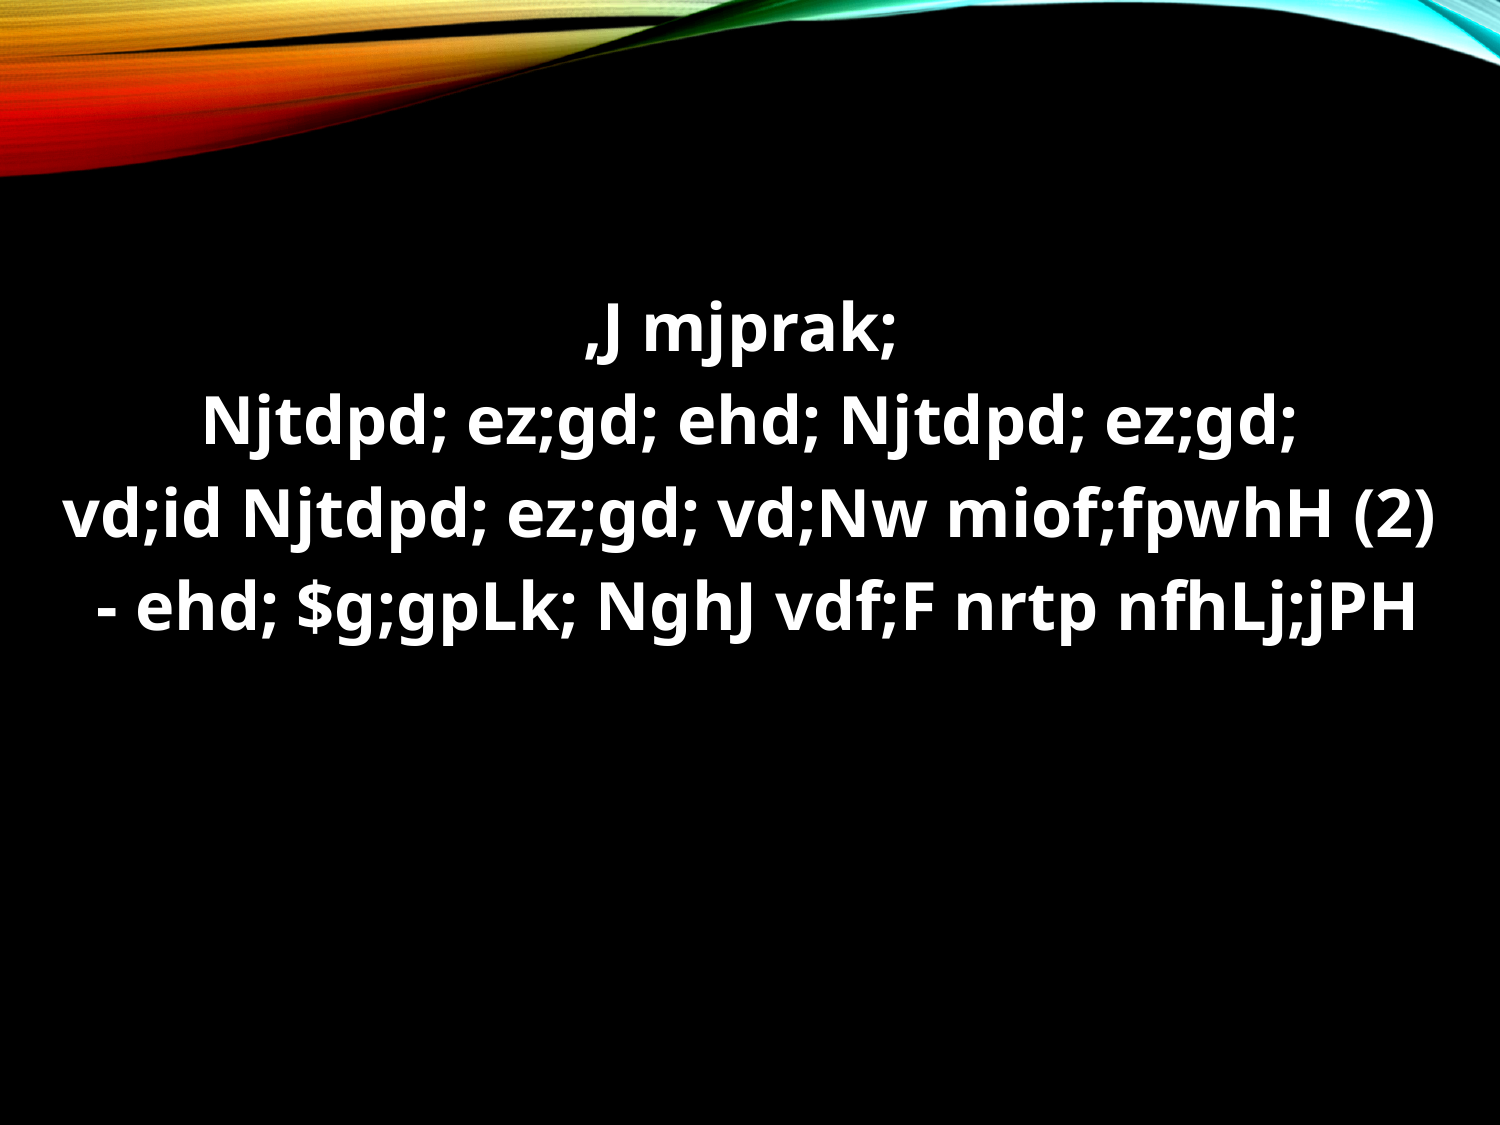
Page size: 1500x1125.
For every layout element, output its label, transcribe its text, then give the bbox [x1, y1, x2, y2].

list ,J mjprak; Njtdpd; ez;gd; ehd; Njtdpd; ez;gd; vd;id Njtdpd; ez;gd; vd;Nw miof;fpwhH (2) - ehd; $g;gpLk; NghJ vdf;F nrtp nfhLj;jPH [0, 0, 1500, 1125]
